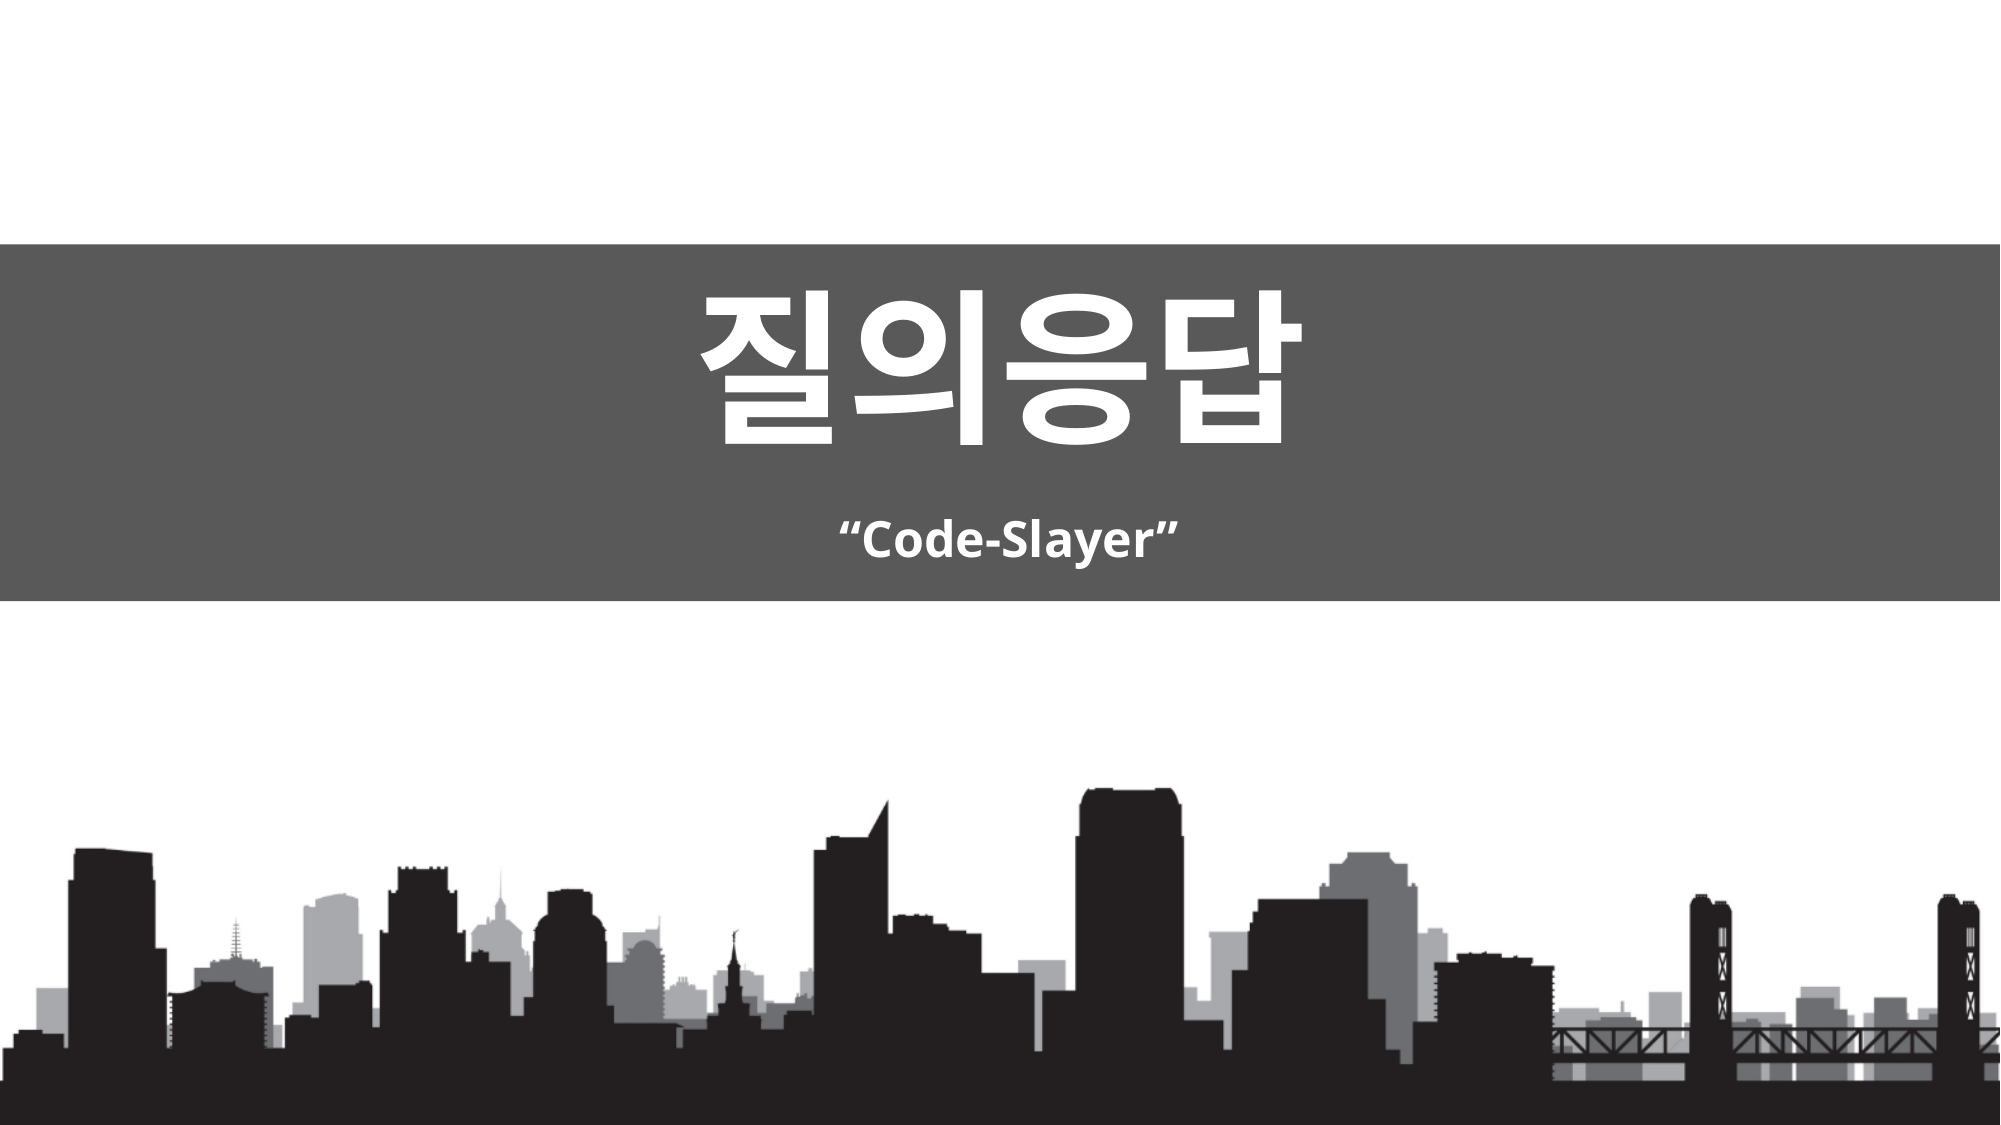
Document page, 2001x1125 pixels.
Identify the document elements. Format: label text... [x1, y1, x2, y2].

text_box 질의응답 [406, 256, 1596, 472]
picture [0, 731, 2000, 1125]
text_box [0, 243, 2000, 602]
text_box “Code-Slayer” [454, 500, 1565, 575]
